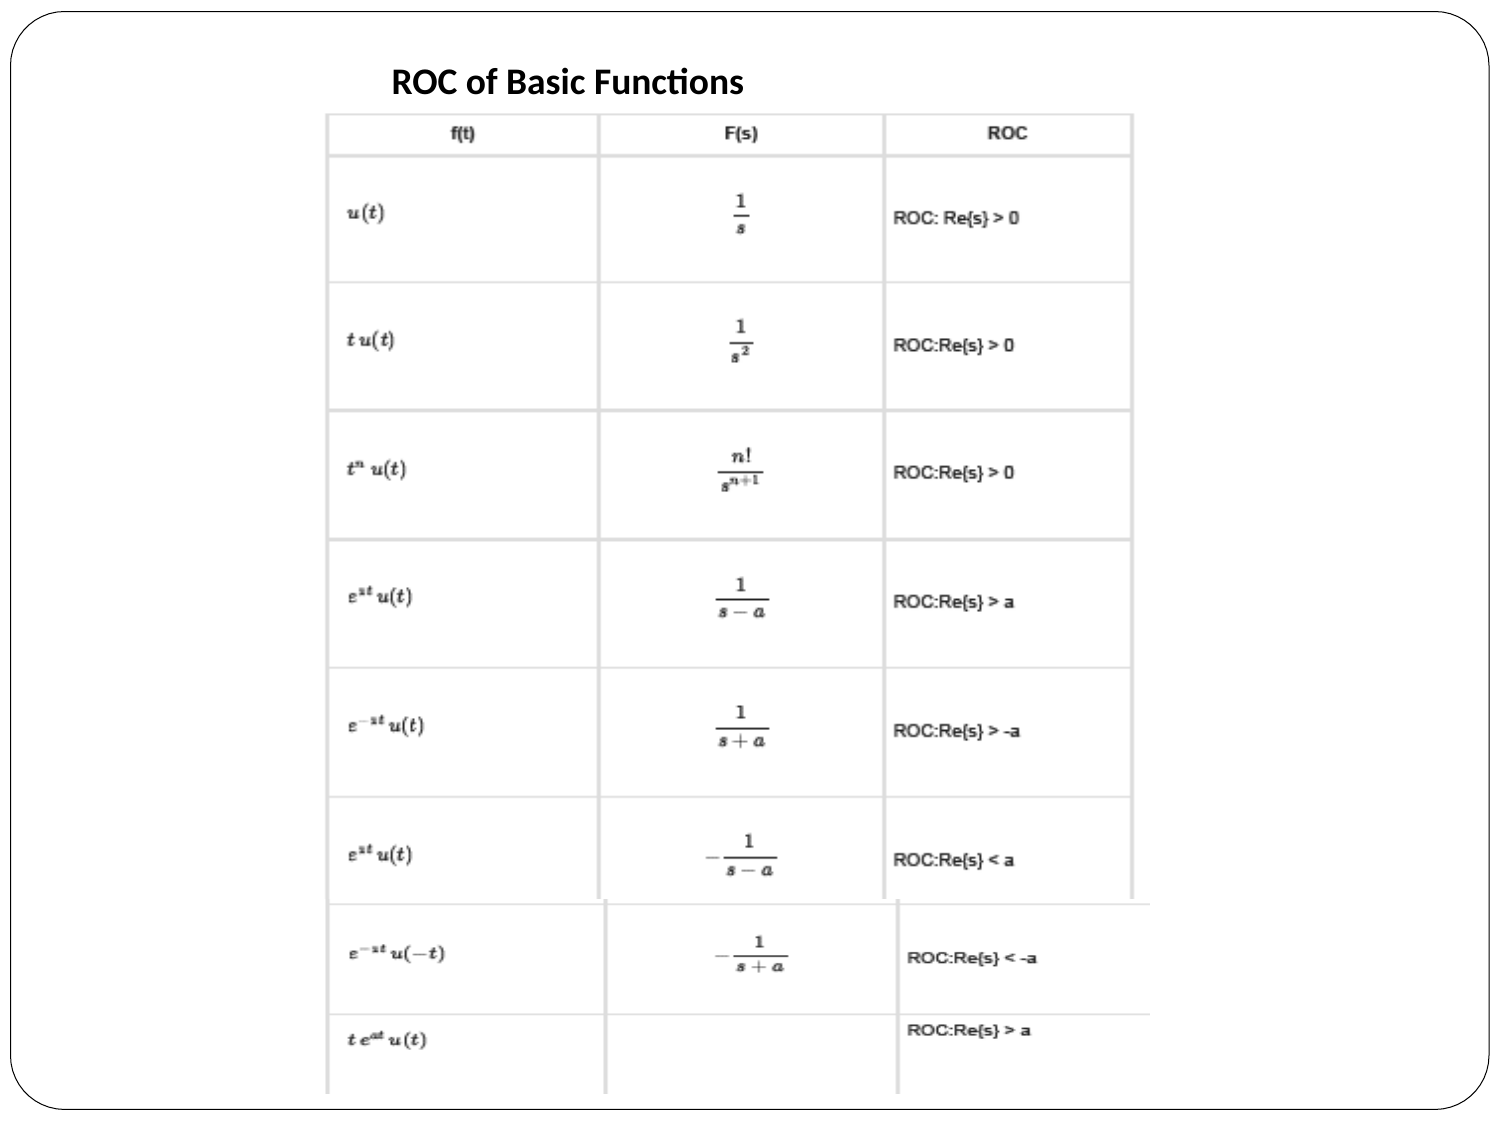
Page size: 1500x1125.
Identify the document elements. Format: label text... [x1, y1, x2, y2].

picture [299, 112, 1188, 1094]
text_box ROC of Basic Functions [376, 49, 760, 110]
